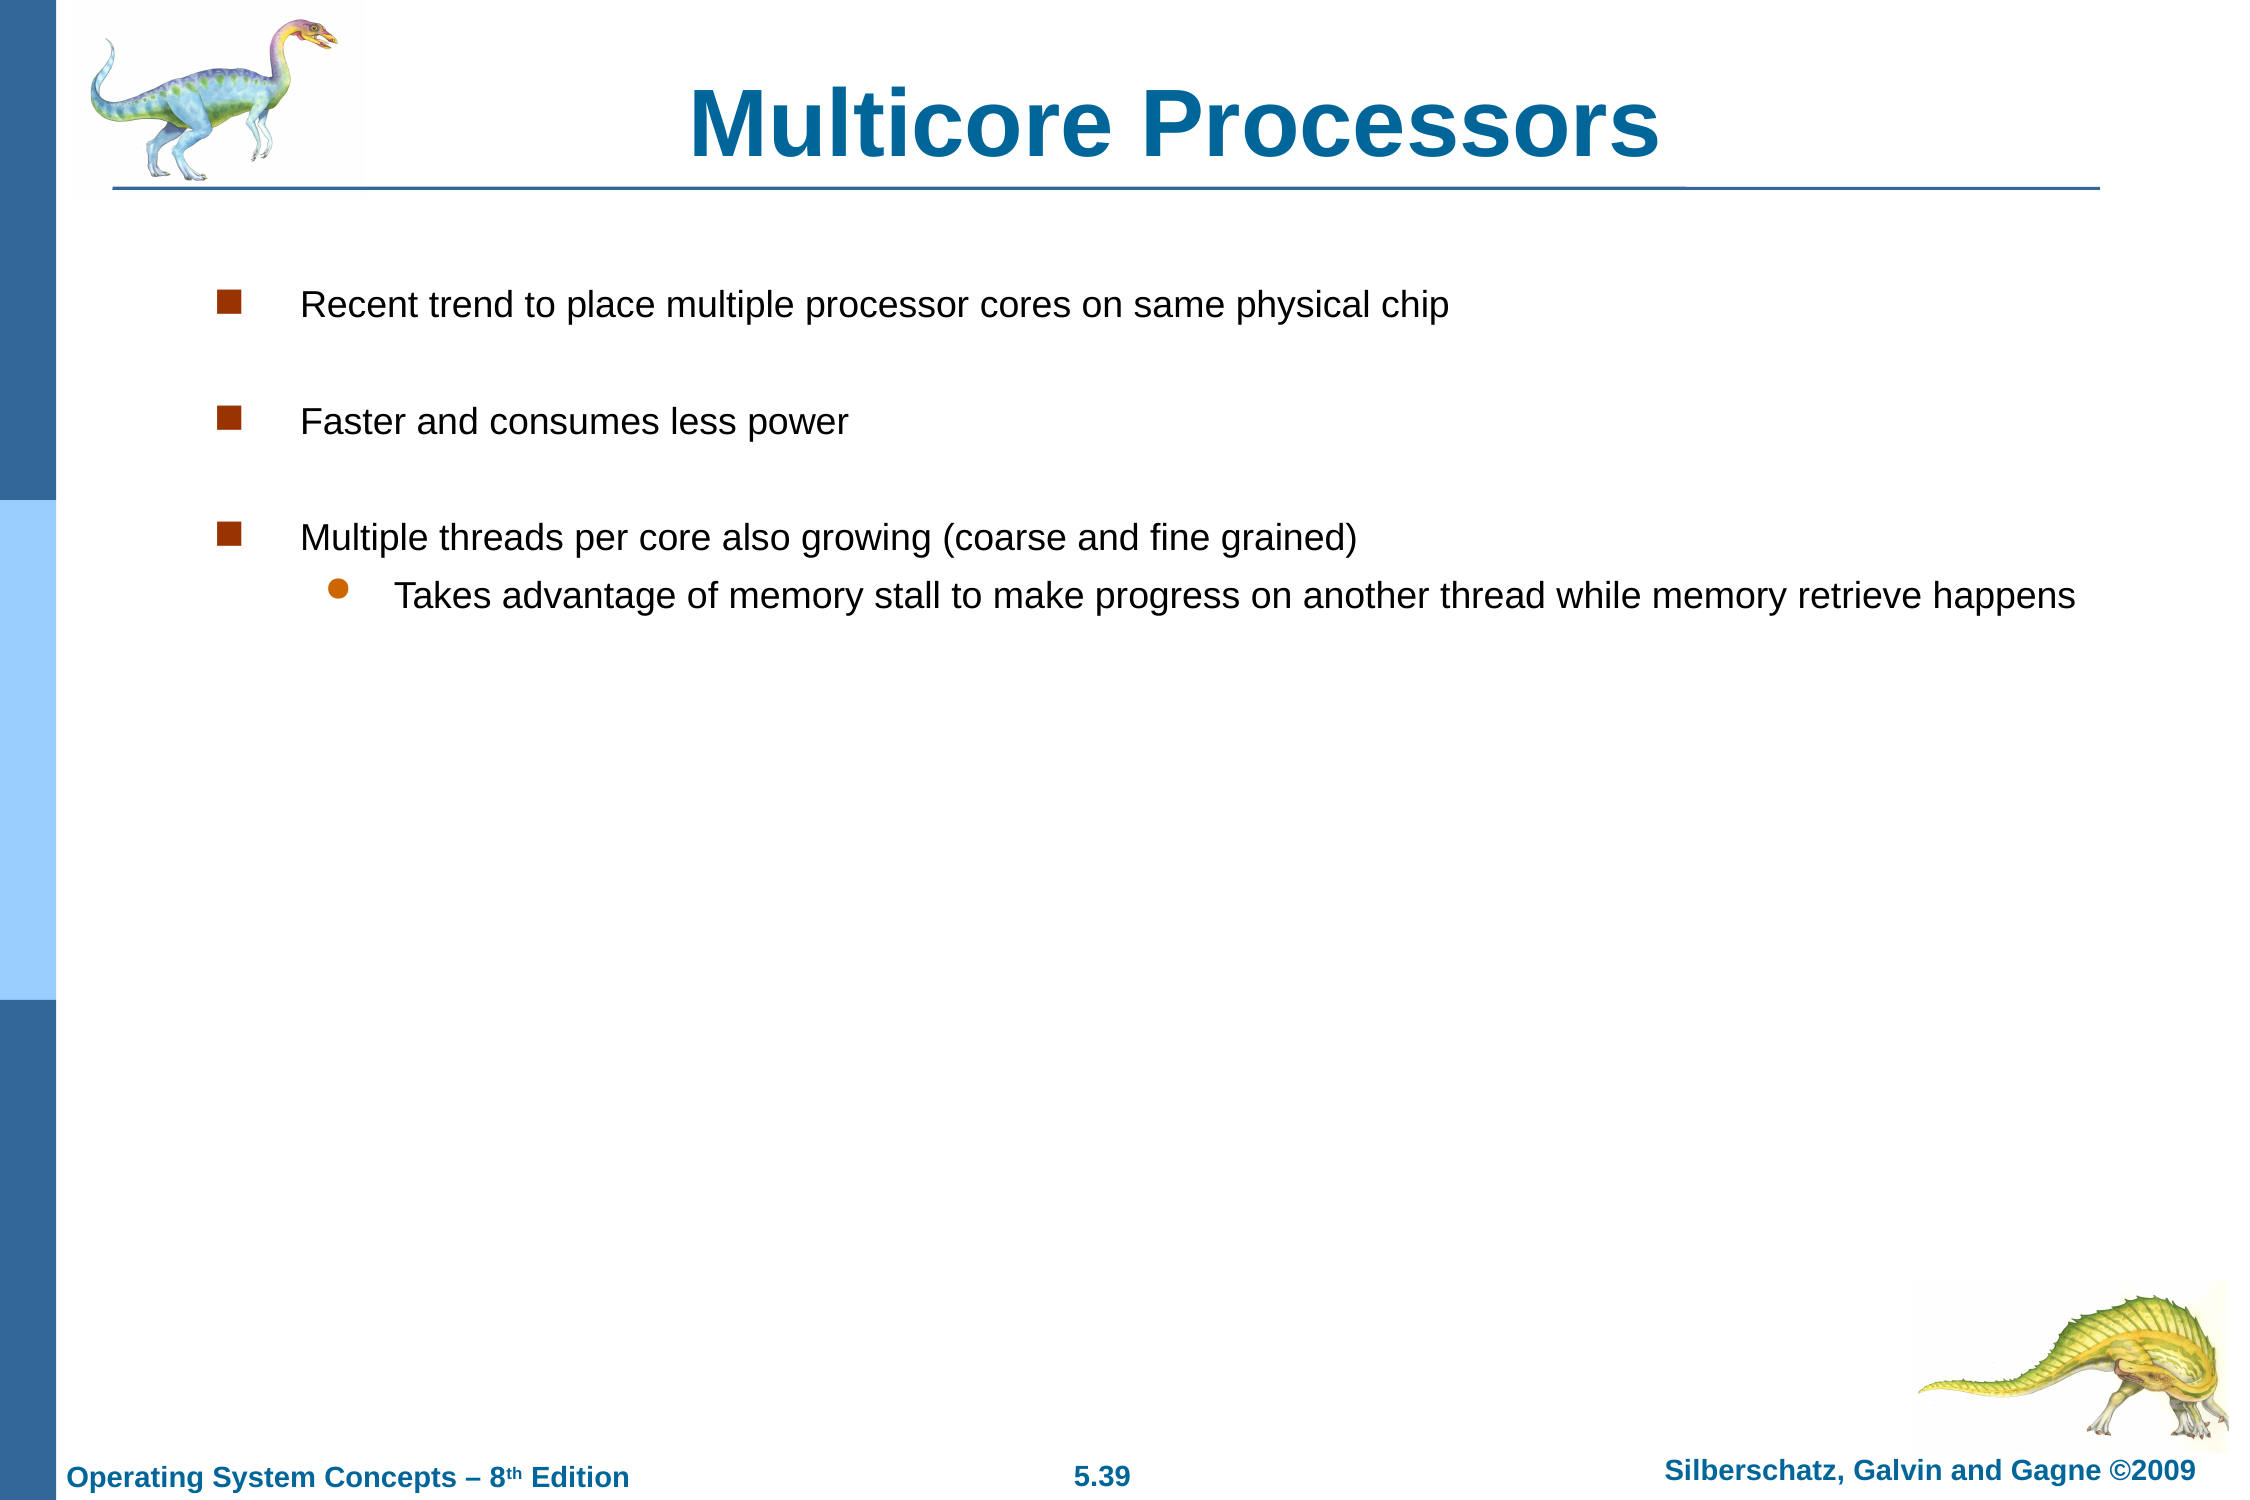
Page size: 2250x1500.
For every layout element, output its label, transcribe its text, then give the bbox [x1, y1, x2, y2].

picture [70, 0, 365, 199]
title Multicore Processors [212, 60, 2138, 187]
picture [1913, 1279, 2229, 1453]
list Recent trend to place multiple processor cores on same physical chip Faster and consumes less power Multiple threads per core also growing (coarse and fine grained) Takes advantage of memory stall to make progress on another thread while memory retrieve happens [198, 269, 2102, 1261]
